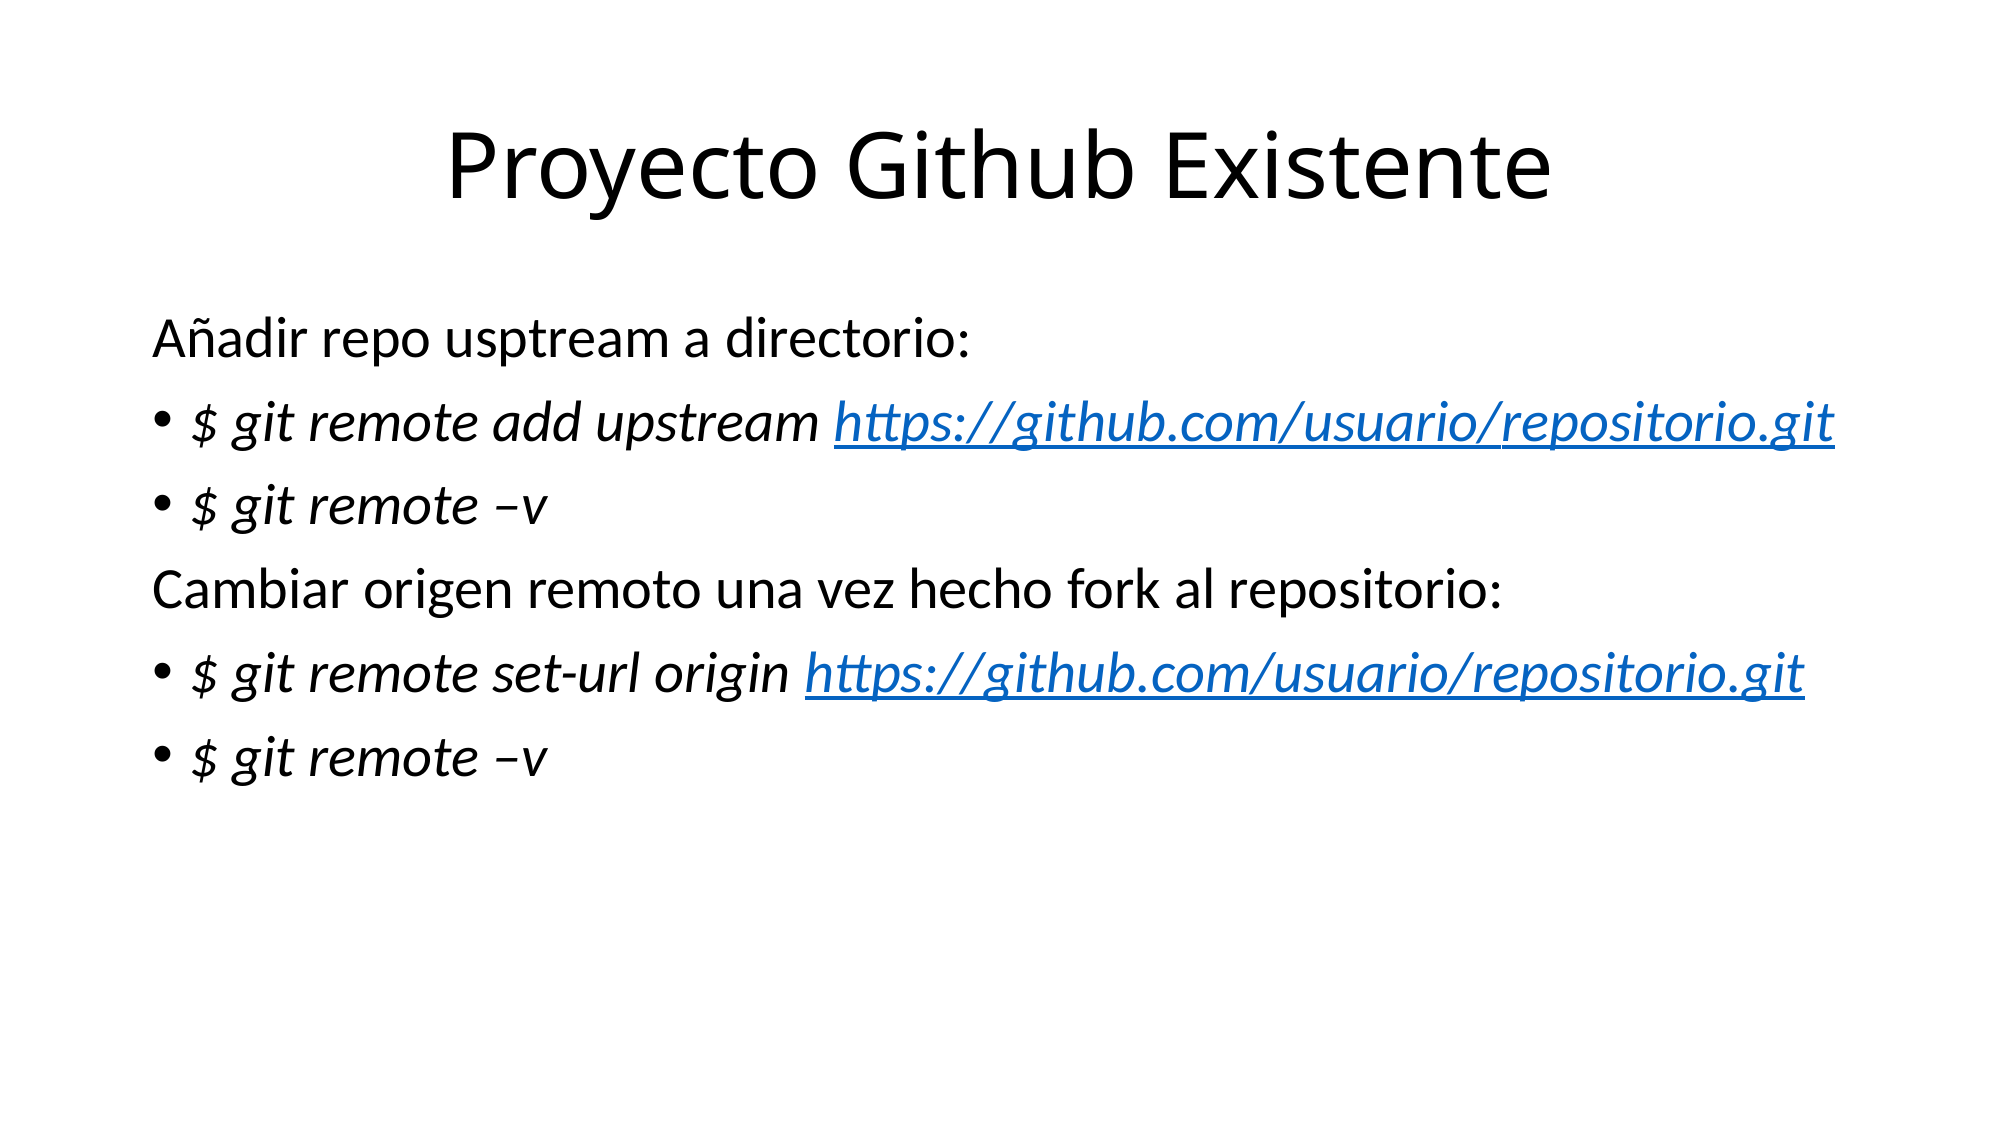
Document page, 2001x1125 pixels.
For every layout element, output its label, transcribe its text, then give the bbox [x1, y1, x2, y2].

title Proyecto Github Existente [137, 59, 1863, 278]
list Añadir repo usptream a directorio: $ git remote add upstream https://github.com/usuario/repositorio.git $ git remote –v Cambiar origen remoto una vez hecho fork al repositorio: $ git remote set-url origin https://github.com/usuario/repositorio.git $ git remote –v [137, 299, 1863, 1014]
